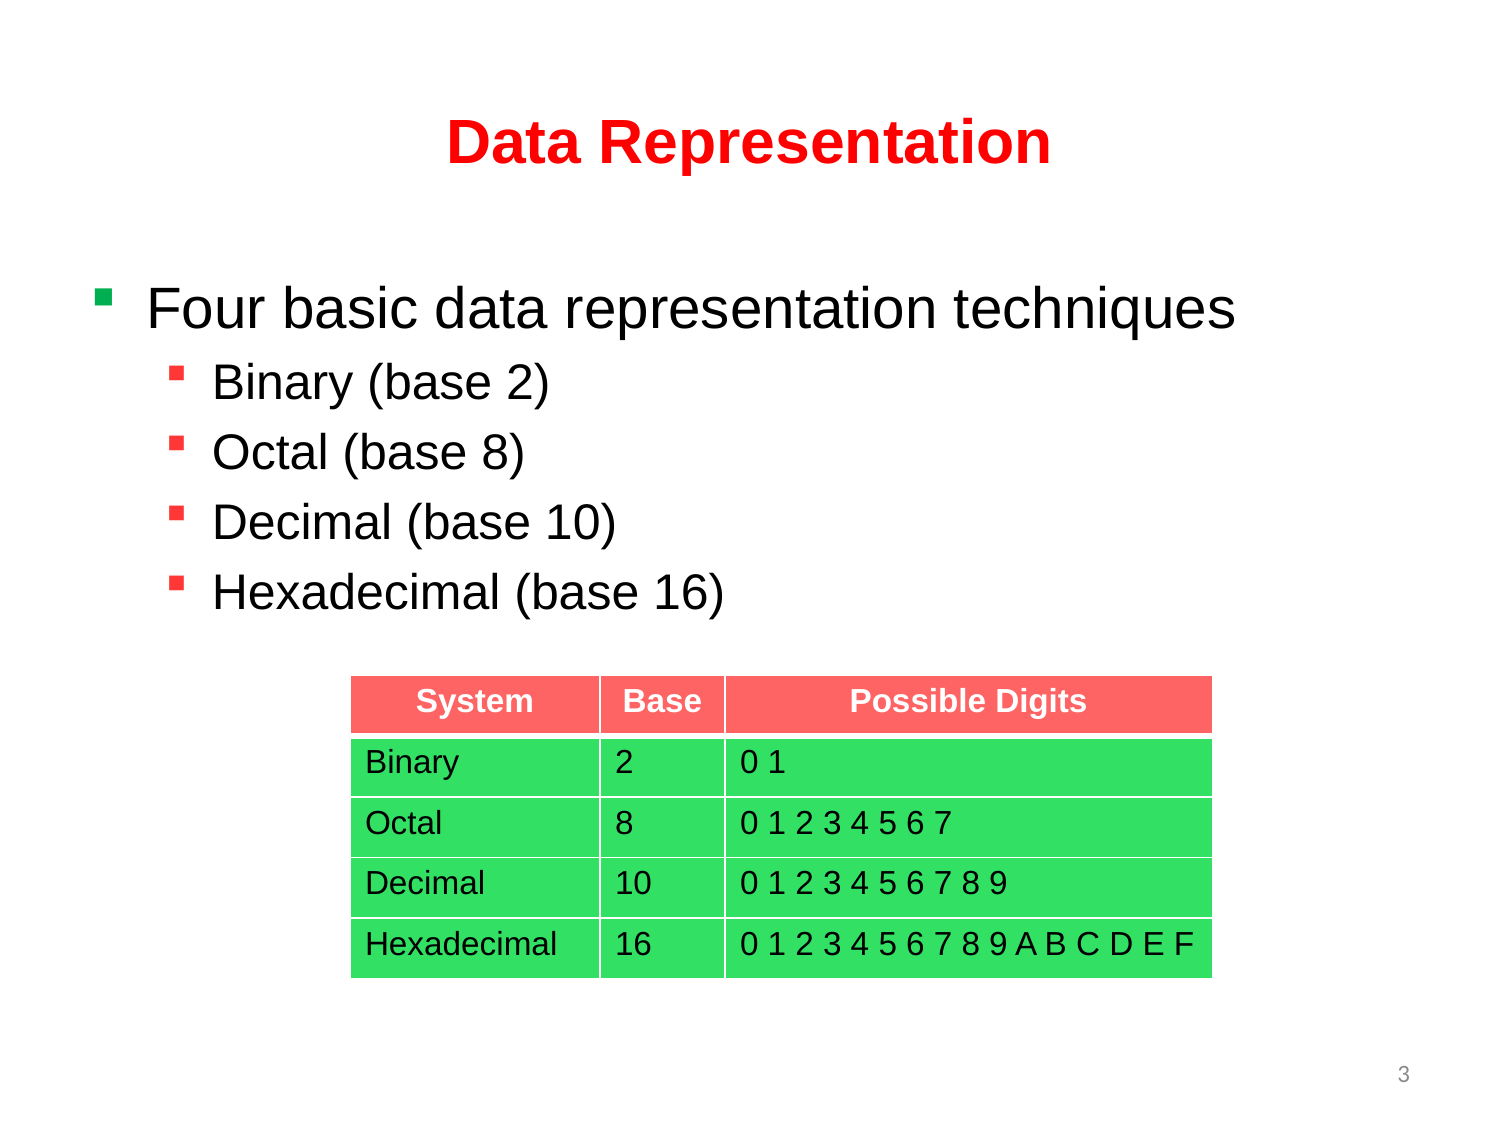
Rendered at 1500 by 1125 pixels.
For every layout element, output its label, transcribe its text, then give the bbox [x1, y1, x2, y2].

table_header Possible Digits [726, 676, 1212, 733]
table_cell Decimal [351, 858, 599, 917]
table_cell 0 1 2 3 4 5 6 7 8 9 [726, 858, 1212, 917]
title Data Representation [75, 45, 1425, 233]
table_cell 2 [601, 739, 724, 796]
list Four basic data representation techniques Binary (base 2) Octal (base 8) Decimal (base 10) Hexadecimal (base 16) [75, 262, 1425, 675]
table_cell Octal [351, 798, 599, 857]
table_cell 10 [601, 858, 724, 917]
table_cell Hexadecimal [351, 919, 599, 978]
slide_number 3 [1074, 1042, 1425, 1103]
table_cell 0 1 2 3 4 5 6 7 8 9 A B C D E F [726, 919, 1212, 978]
table_cell 0 1 [726, 739, 1212, 796]
table_header System [351, 676, 599, 733]
table_cell Binary [351, 739, 599, 796]
table_cell 0 1 2 3 4 5 6 7 [726, 798, 1212, 857]
table_cell 8 [601, 798, 724, 857]
table_cell 16 [601, 919, 724, 978]
table_header Base [601, 676, 724, 733]
